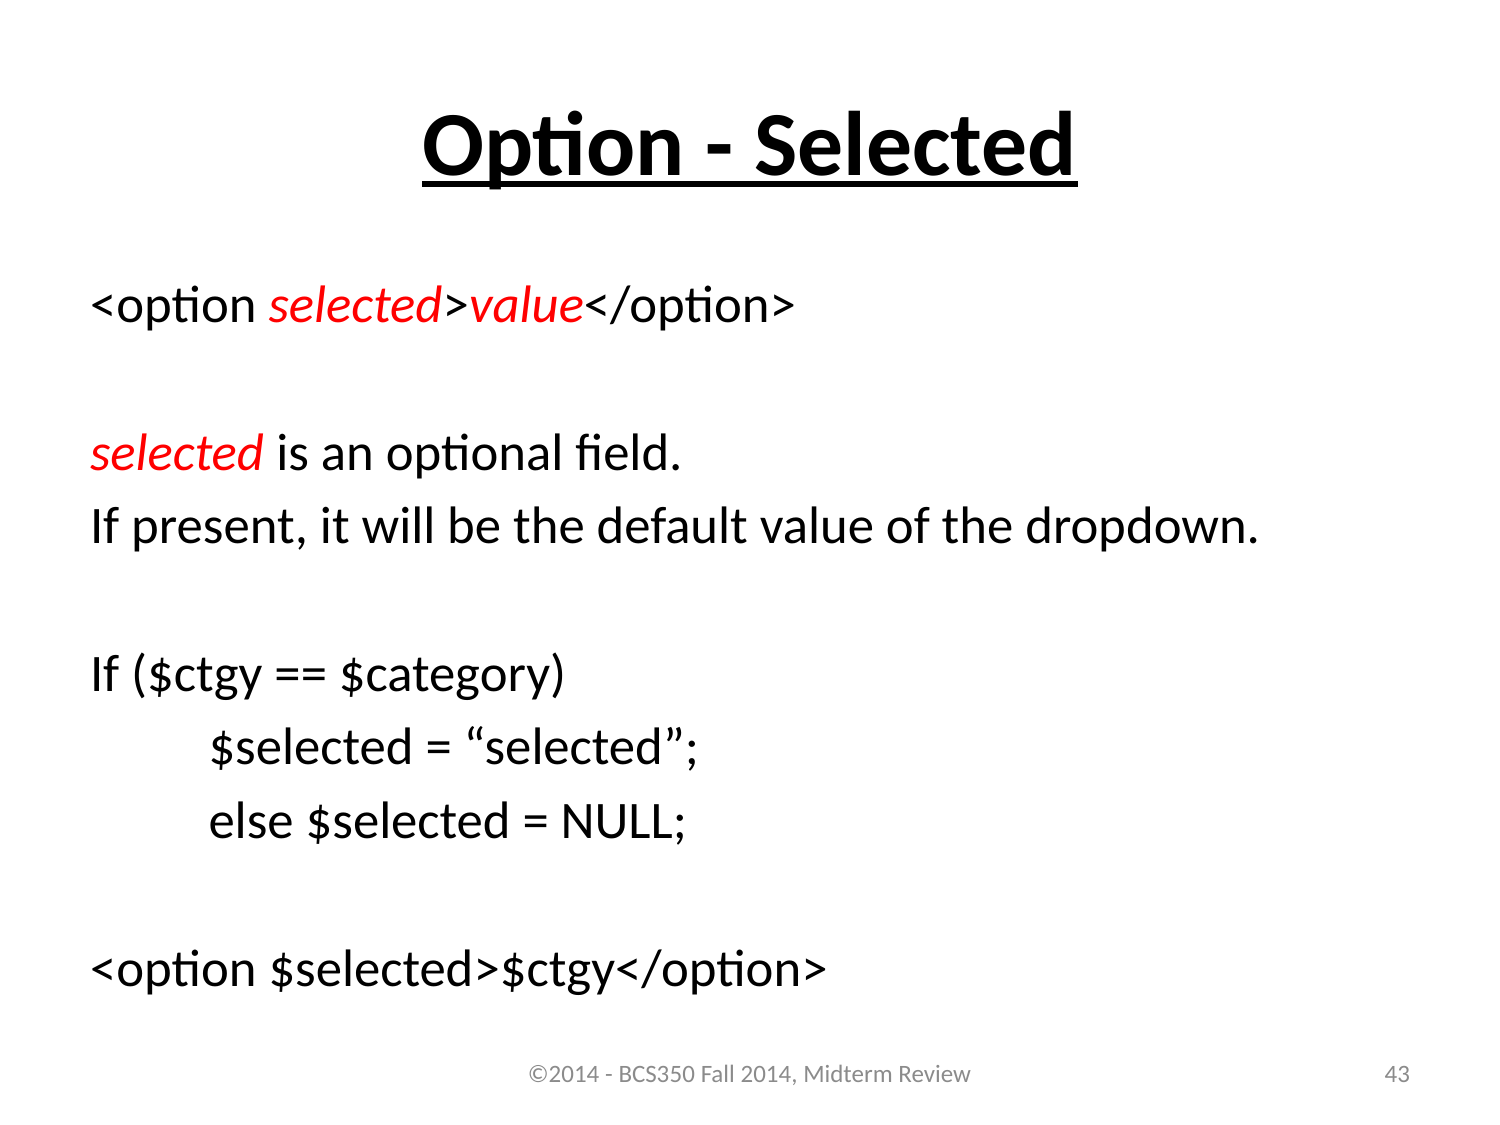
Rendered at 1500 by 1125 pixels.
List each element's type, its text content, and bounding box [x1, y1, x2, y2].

footer ©2014 - BCS350 Fall 2014, Midterm Review [512, 1042, 988, 1103]
list <option selected>value</option> selected is an optional field. If present, it will be the default value of the dropdown. If ($ctgy == $category) $selected = “selected”; else $selected = NULL; <option $selected>$ctgy</option> [75, 262, 1425, 1005]
title Option - Selected [75, 45, 1425, 233]
slide_number 43 [1074, 1042, 1425, 1103]
